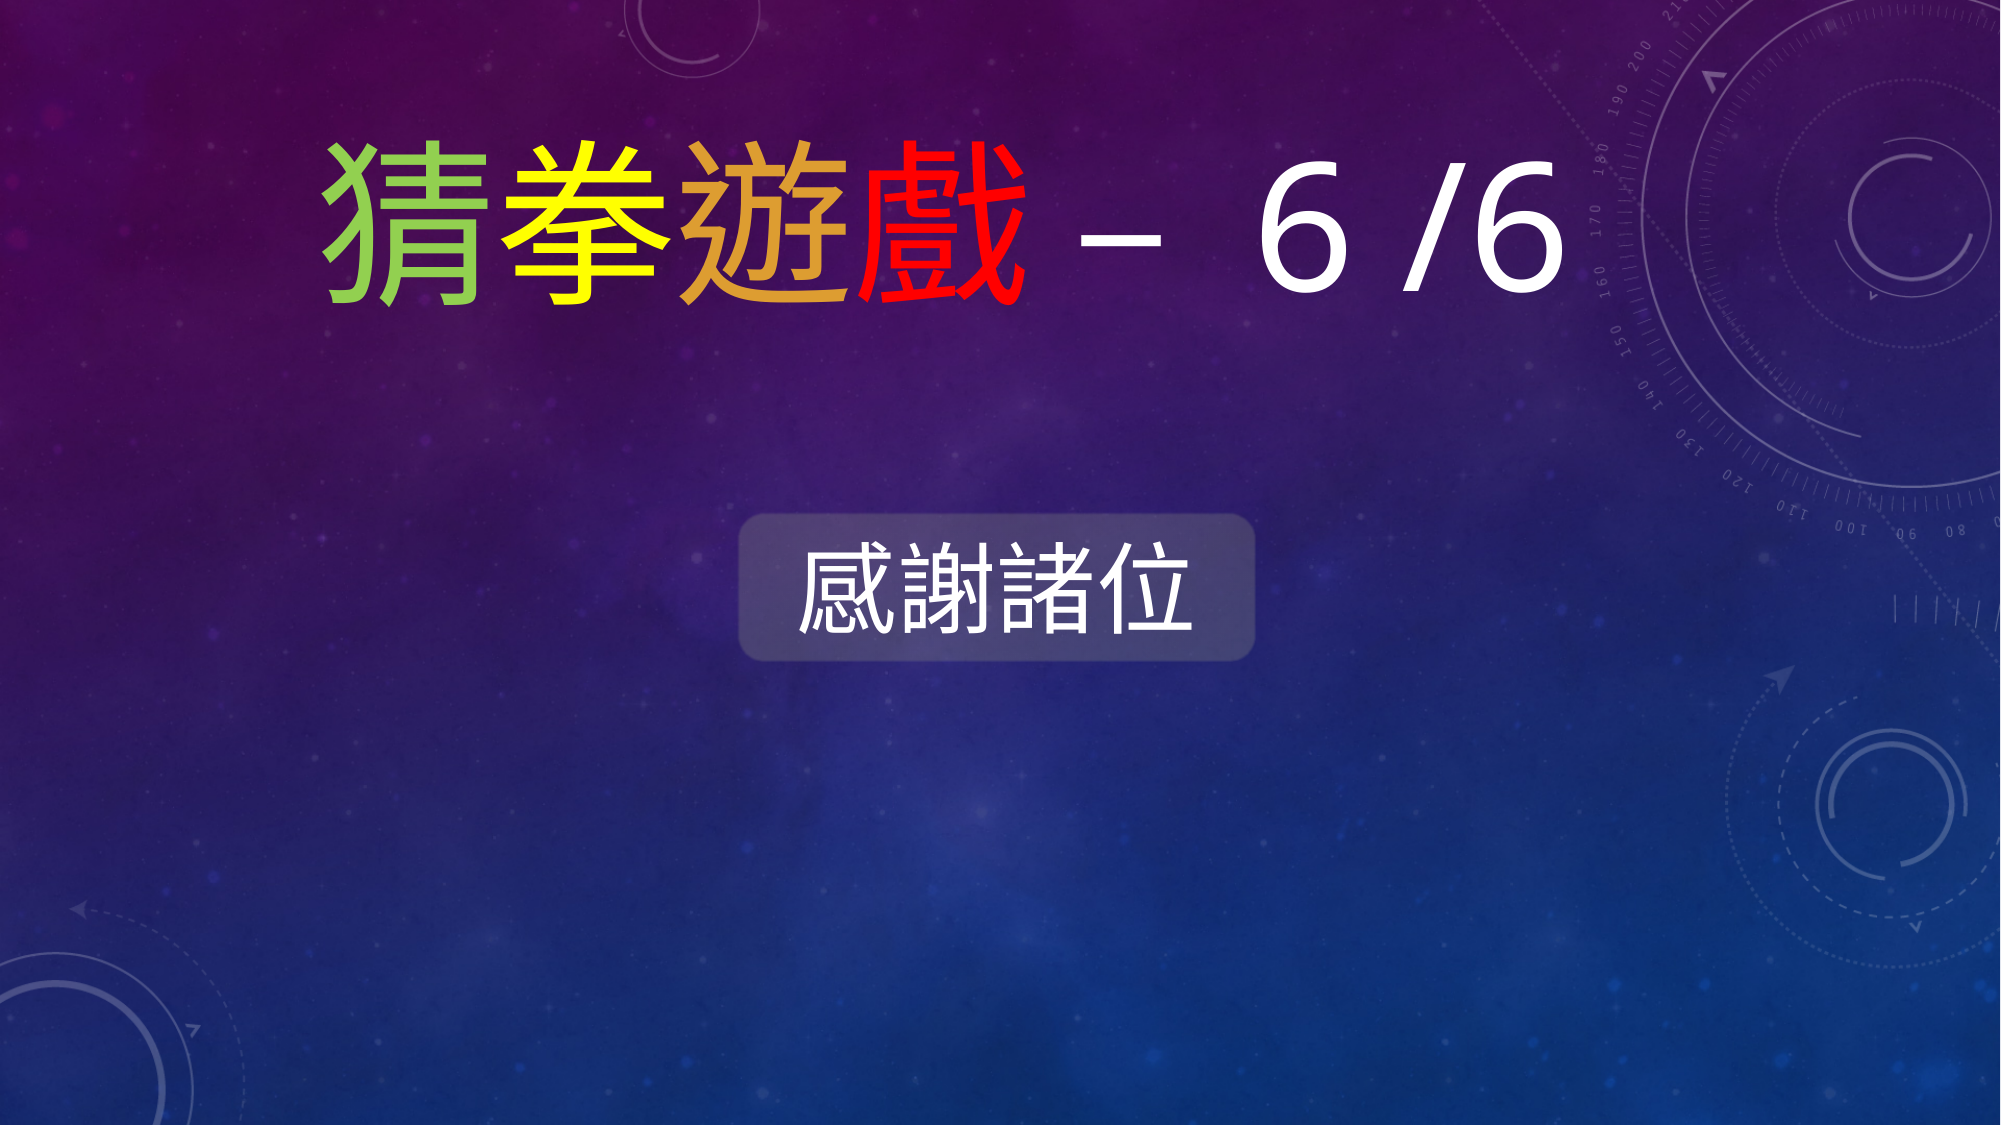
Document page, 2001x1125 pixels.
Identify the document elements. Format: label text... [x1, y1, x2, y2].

title 猜拳遊戲 – 6 /6 [112, 99, 1775, 339]
text_box 感謝諸位 [740, 514, 1254, 660]
picture [0, 0, 2001, 1125]
